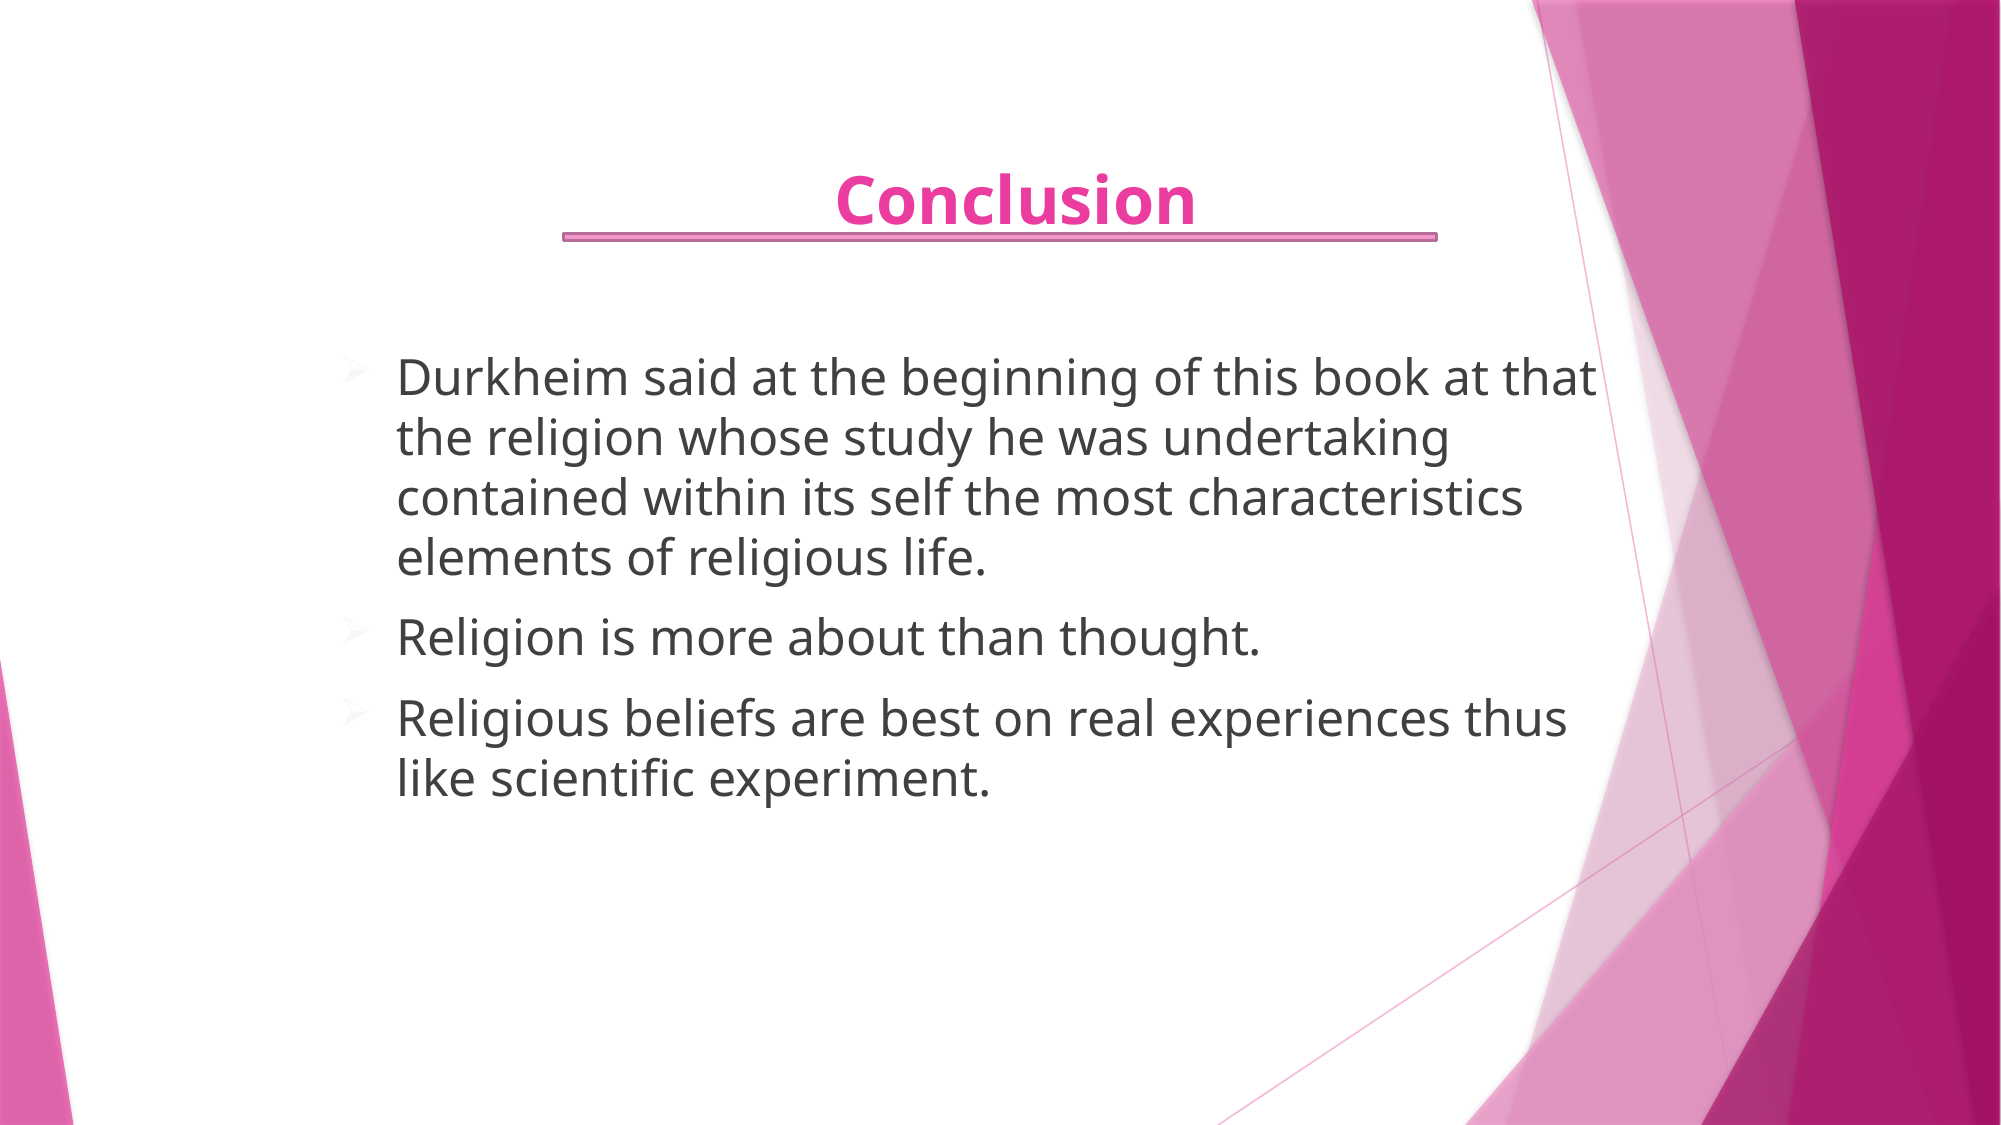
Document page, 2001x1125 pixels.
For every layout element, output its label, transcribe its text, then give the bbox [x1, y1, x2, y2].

text_box [562, 232, 1438, 242]
title Conclusion [324, 149, 1725, 338]
list Durkheim said at the beginning of this book at that the religion whose study he was undertaking contained within its self the most characteristics elements of religious life. Religion is more about than thought. Religious beliefs are best on real experiences thus like scientific experiment. [324, 337, 1675, 1050]
